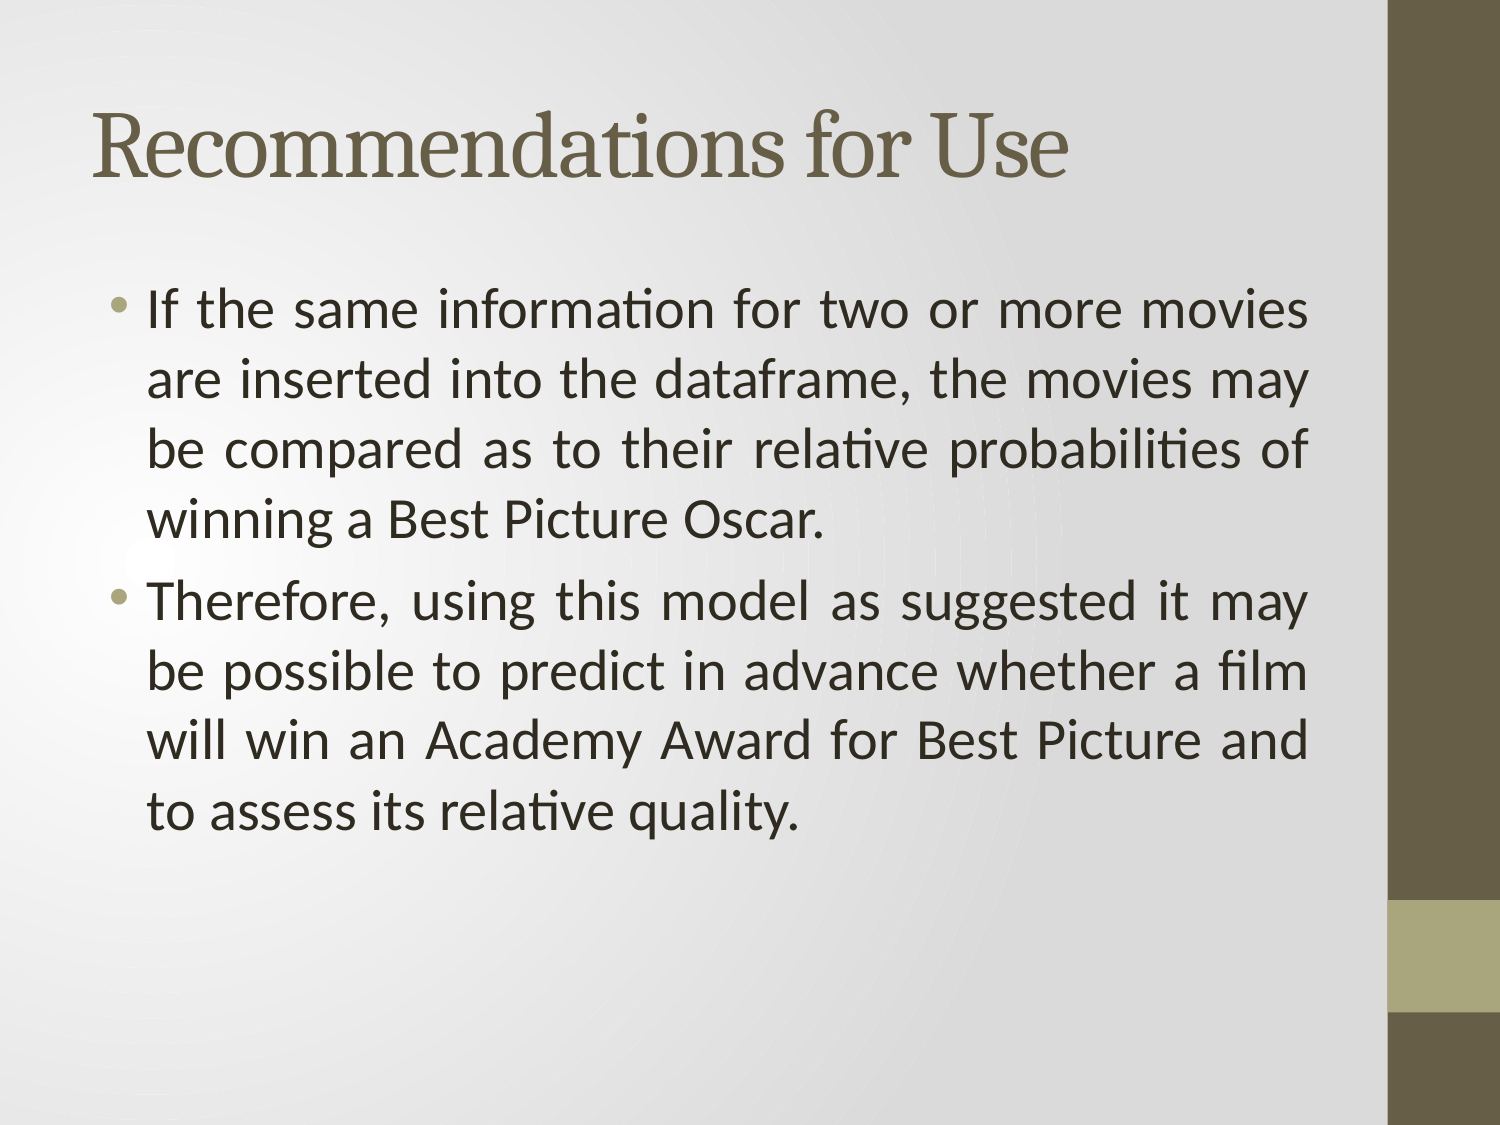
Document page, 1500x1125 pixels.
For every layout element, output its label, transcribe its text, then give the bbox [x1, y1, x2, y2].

list If the same information for two or more movies are inserted into the dataframe, the movies may be compared as to their relative probabilities of winning a Best Picture Oscar. Therefore, using this model as suggested it may be possible to predict in advance whether a film will win an Academy Award for Best Picture and to assess its relative quality. [75, 262, 1325, 1050]
title Recommendations for Use [75, 45, 1325, 233]
